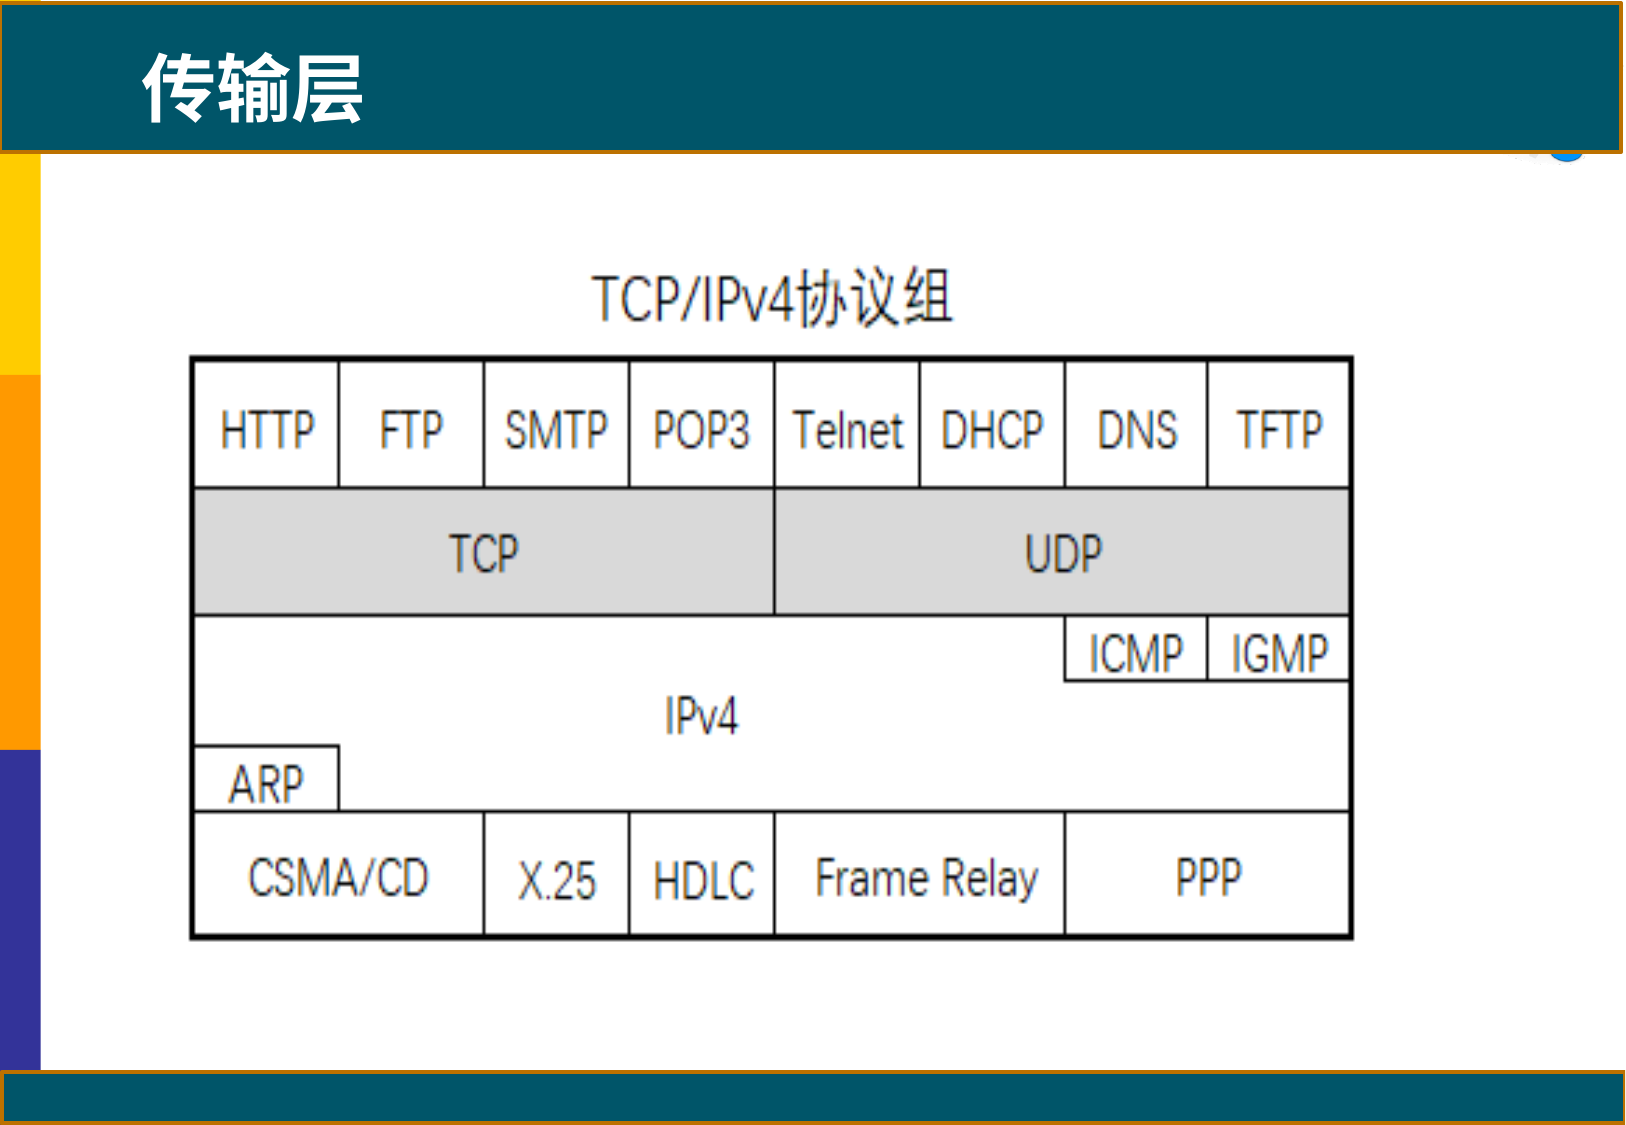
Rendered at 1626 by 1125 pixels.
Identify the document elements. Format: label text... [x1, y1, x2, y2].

picture [178, 243, 1366, 959]
title 传输层 [126, 22, 1211, 139]
picture [1438, 30, 1624, 165]
